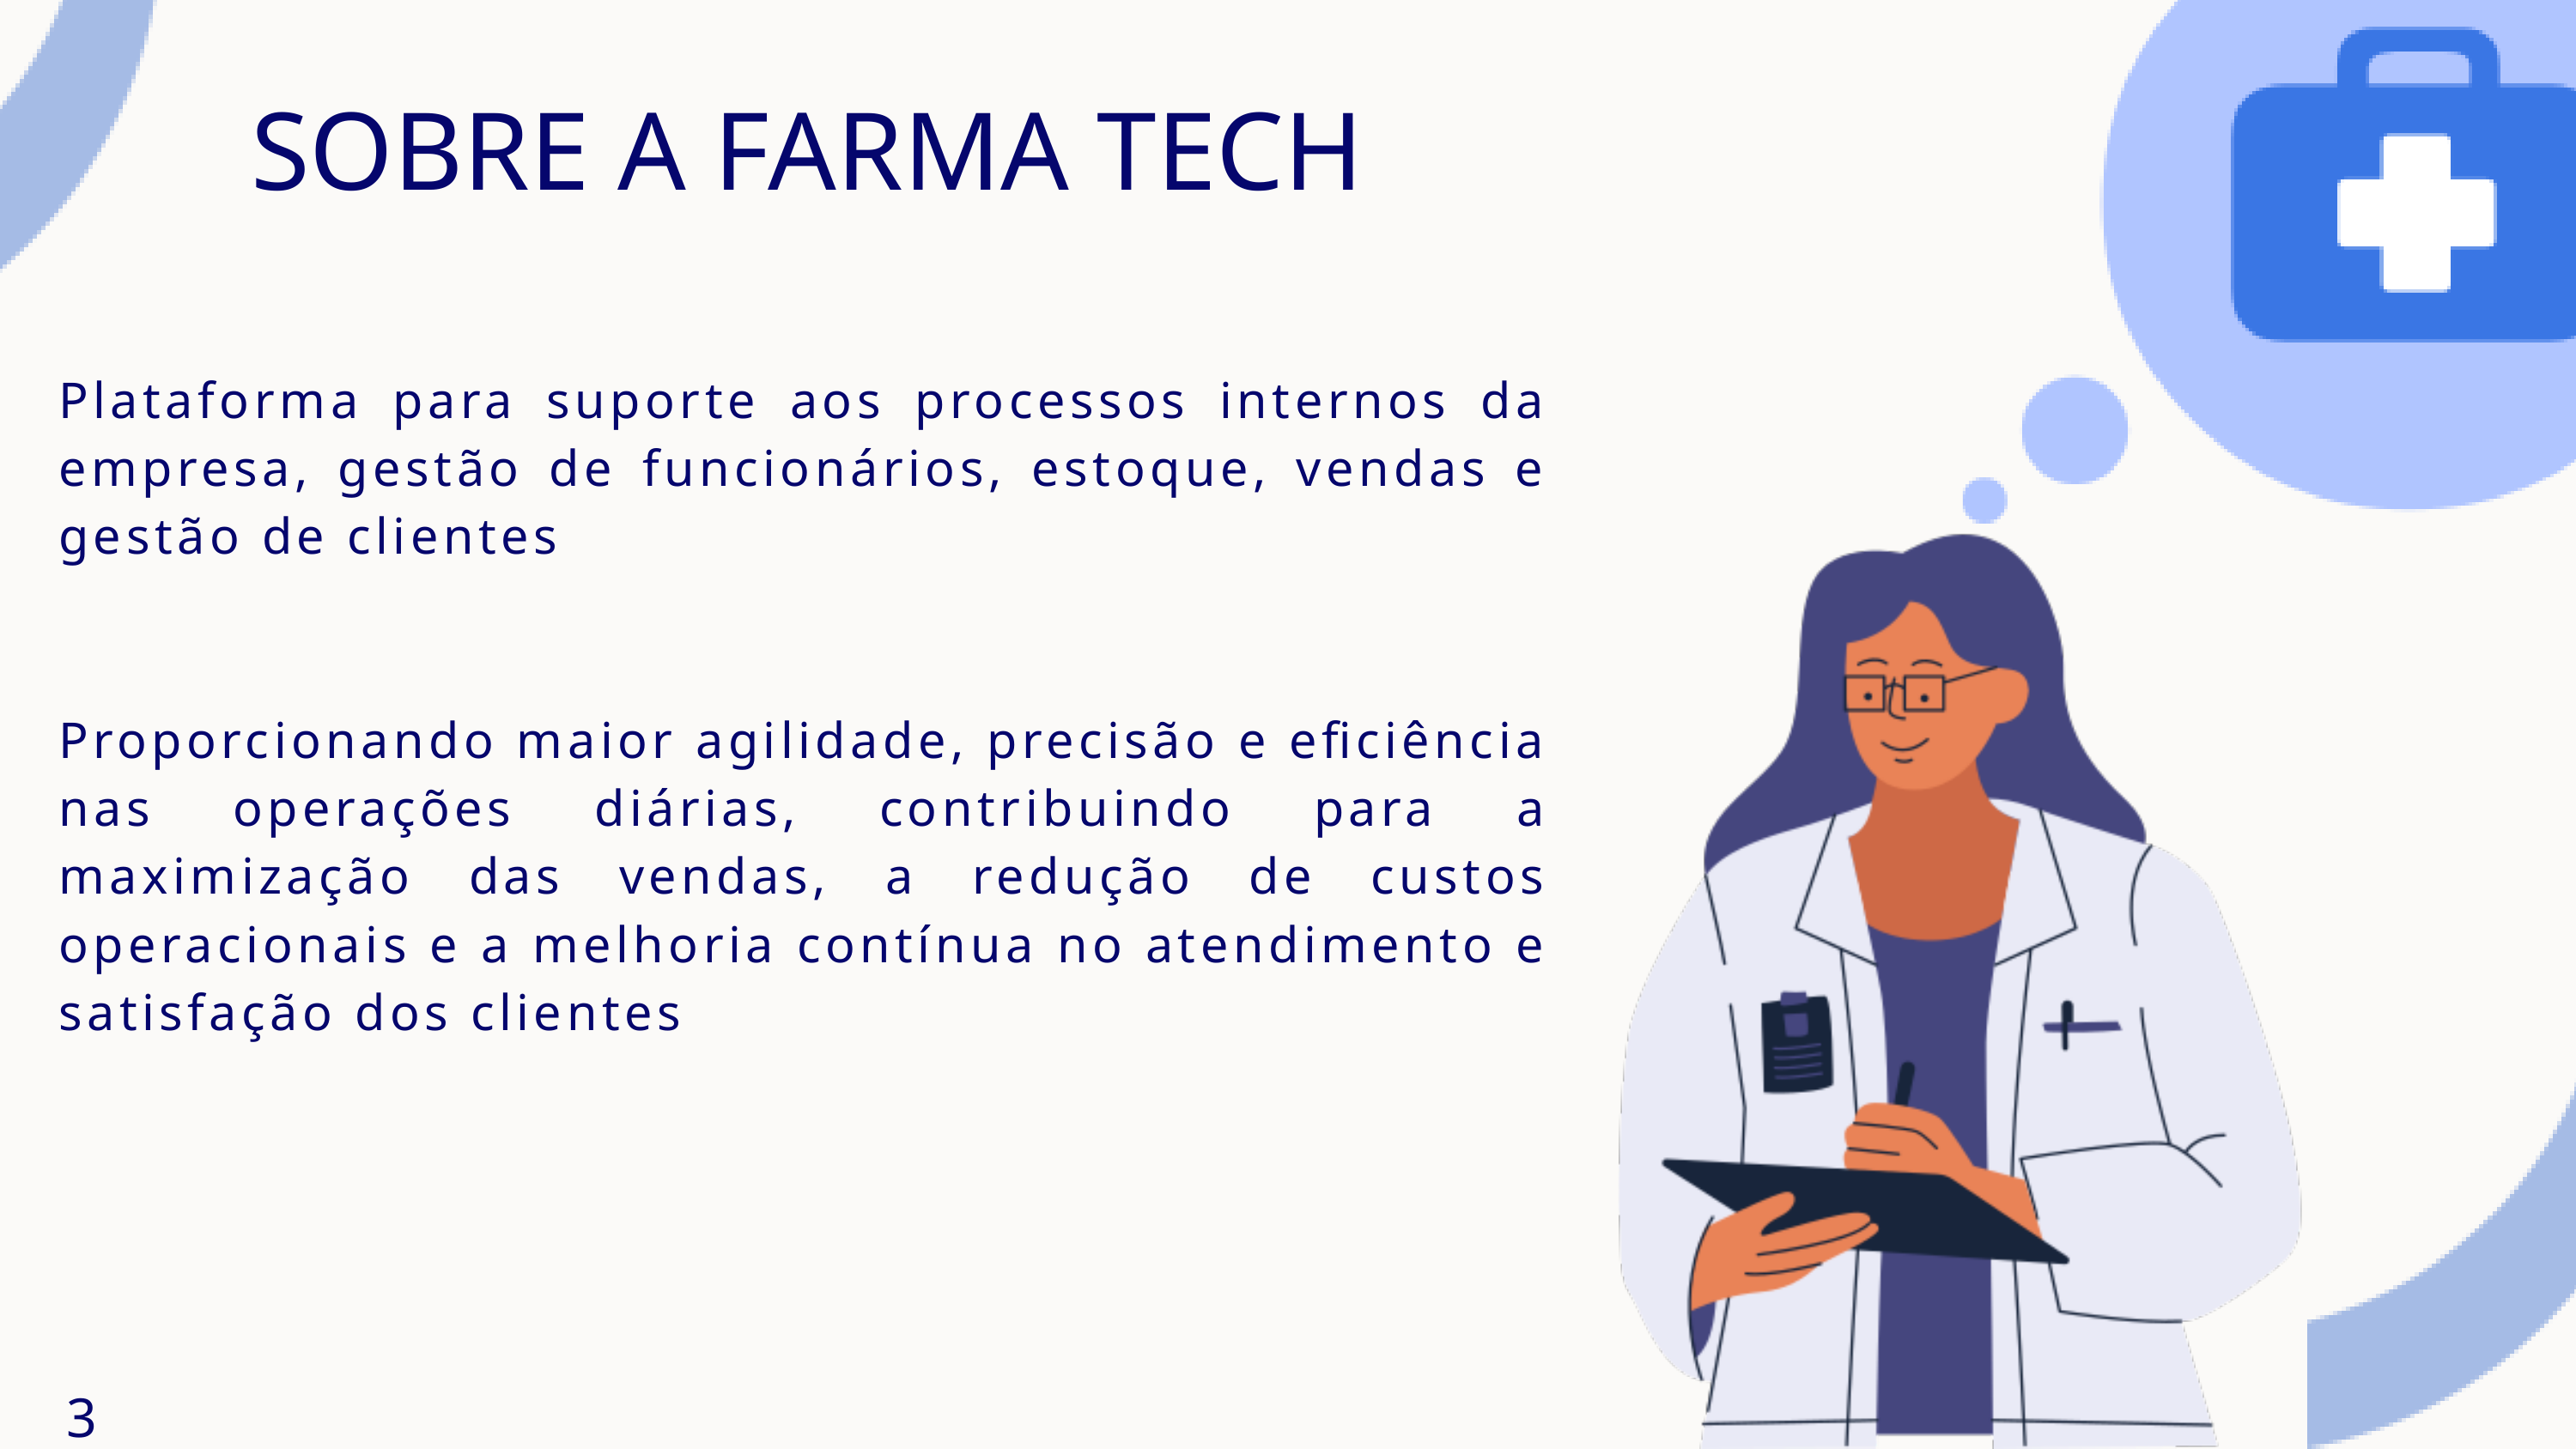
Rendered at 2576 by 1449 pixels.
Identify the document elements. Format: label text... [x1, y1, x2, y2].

text_box [1618, 484, 2308, 1449]
text_box [0, 0, 162, 368]
text_box [1962, 0, 2576, 524]
text_box SOBRE A FARMA TECH [162, 61, 1558, 212]
text_box Plataforma para suporte aos processos internos da empresa, gestão de funcionários, estoque, vendas e gestão de clientes Proporcionando maior agilidade, precisão e eficiência nas operações diárias, contribuindo para a maximização das vendas, a redução de custos operacionais e a melhoria contínua no atendimento e satisfação dos clientes [58, 360, 1551, 1040]
text_box [2307, 888, 2576, 1449]
text_box 3 [0, 1373, 207, 1449]
